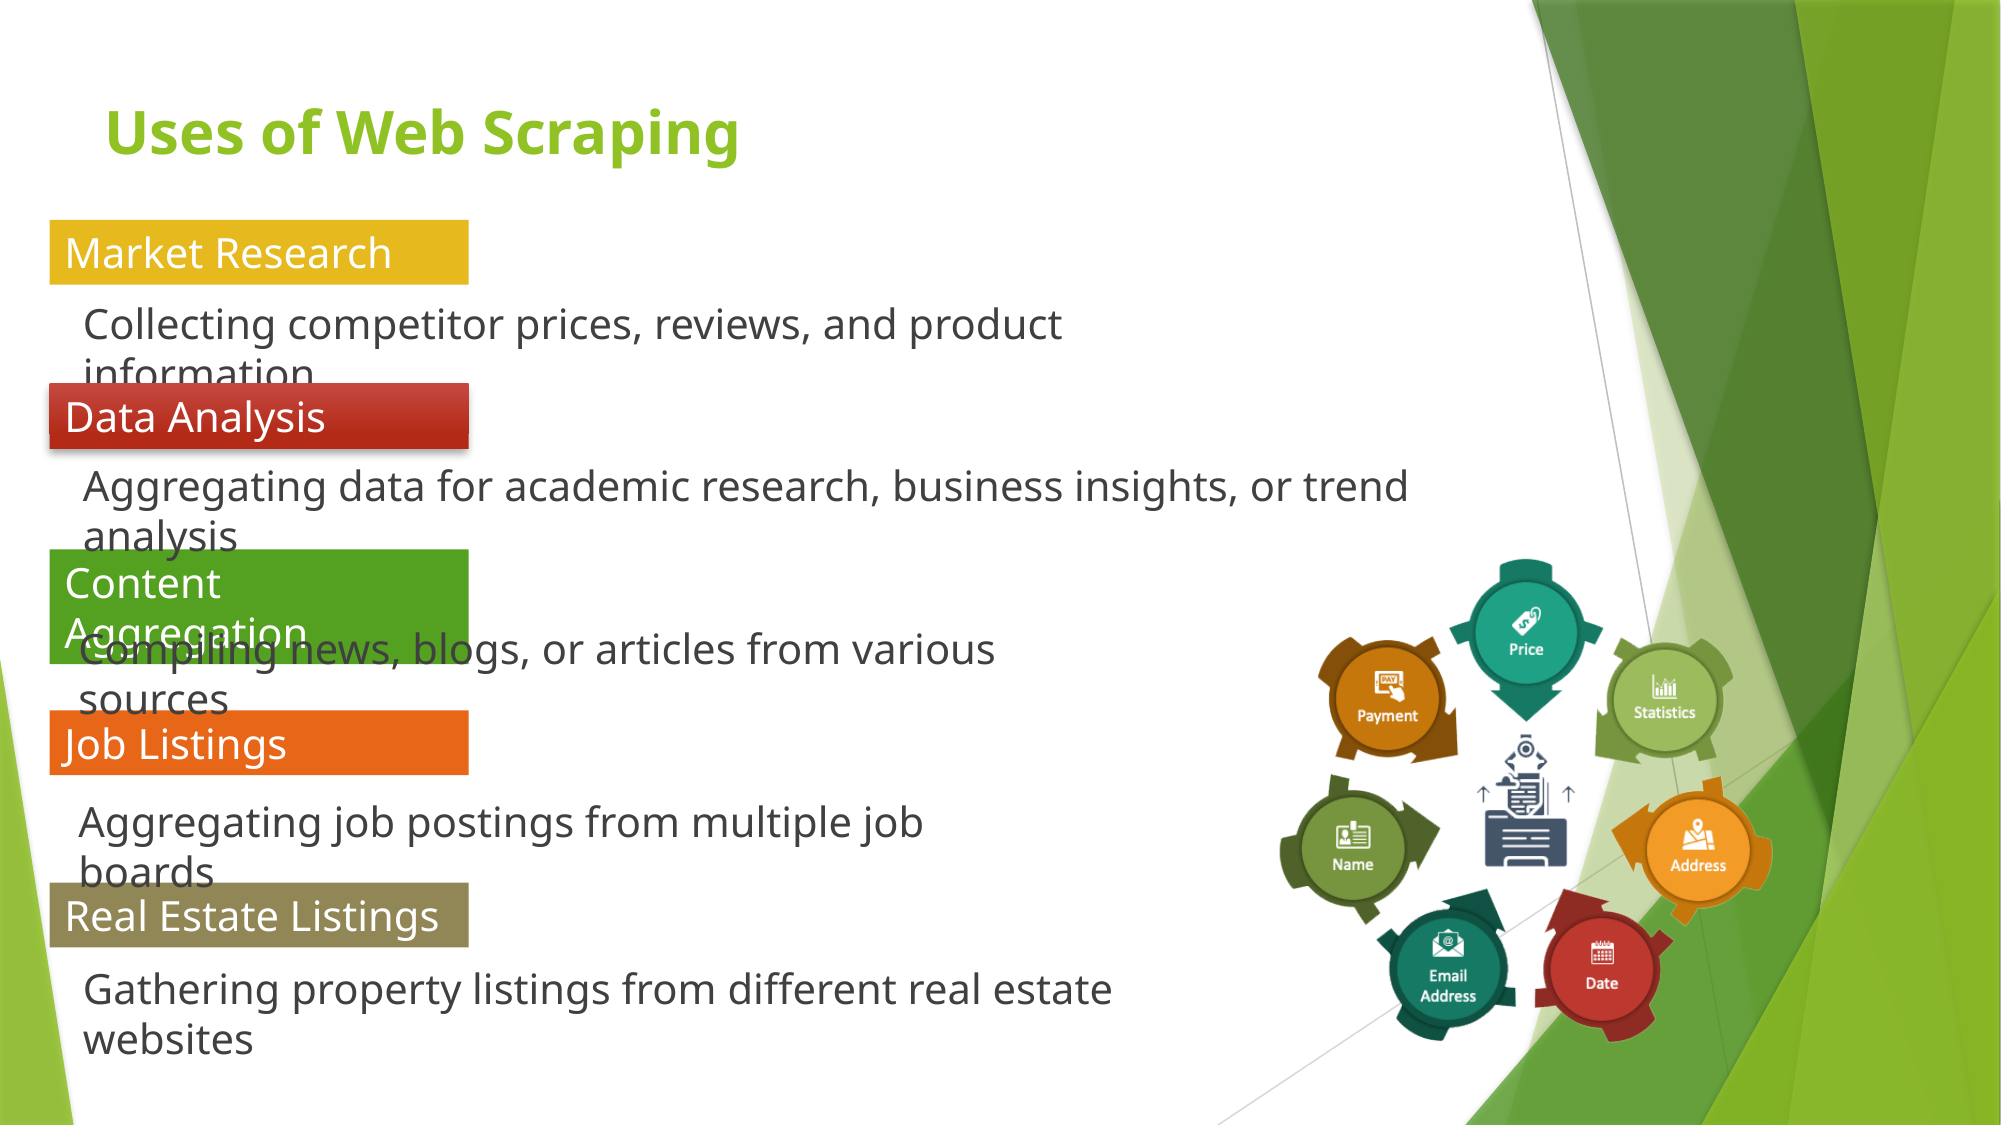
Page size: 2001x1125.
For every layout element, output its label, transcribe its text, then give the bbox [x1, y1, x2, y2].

text_box Aggregating job postings from multiple job boards [63, 787, 1057, 864]
text_box Gathering property listings from different real estate websites [67, 955, 1253, 1032]
text_box Collecting competitor prices, reviews, and product information [67, 290, 1306, 367]
text_box Market Research [49, 219, 469, 285]
picture [1257, 548, 1794, 1053]
text_box Compiling news, blogs, or articles from various sources [63, 615, 1147, 692]
text_box Real Estate Listings [49, 882, 469, 948]
text_box Content Aggregation [49, 549, 469, 665]
text_box Aggregating data for academic research, business insights, or trend analysis [67, 452, 1526, 528]
text_box Data Analysis [49, 383, 469, 449]
title Uses of Web Scraping [89, 87, 793, 176]
text_box Job Listings [49, 710, 469, 776]
